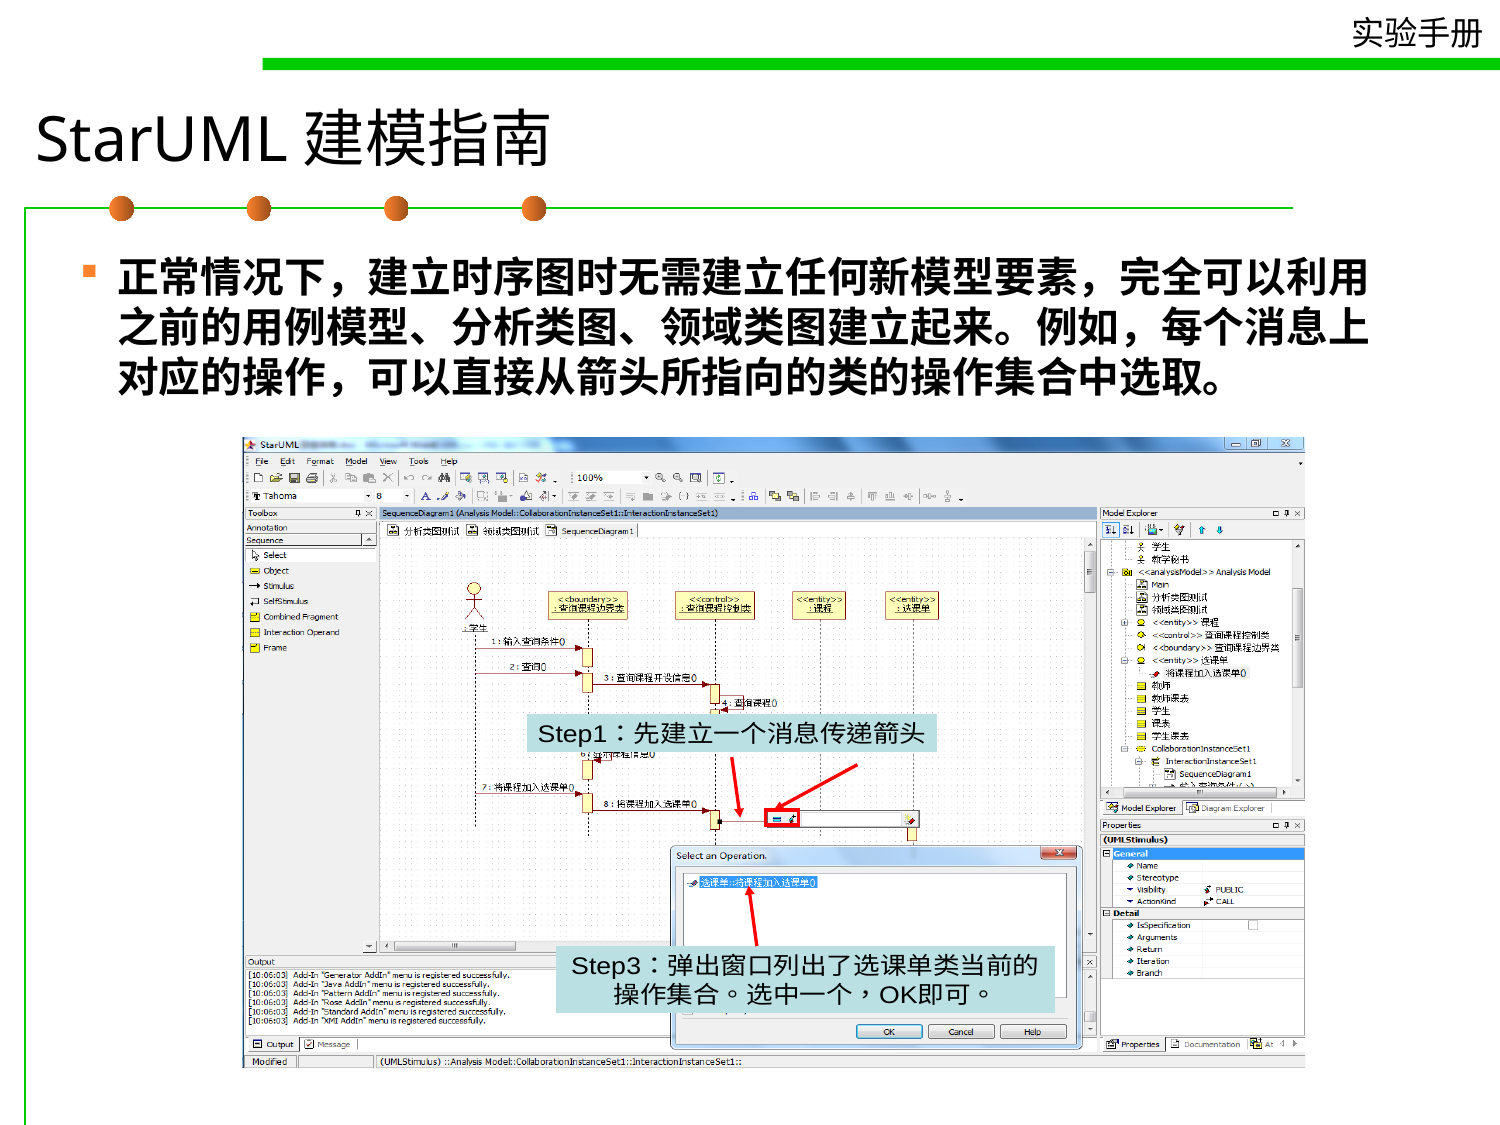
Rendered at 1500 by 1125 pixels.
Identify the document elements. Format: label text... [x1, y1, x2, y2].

list 正常情况下，建立时序图时无需建立任何新模型要素，完全可以利用之前的用例模型、分析类图、领域类图建立起来。例如，每个消息上对应的操作，可以直接从箭头所指向的类的操作集合中选取。 [64, 282, 1412, 1083]
list 正常情况下，建立时序图时无需建立任何新模型要素，完全可以利用之前的用例模型、分析类图、领域类图建立起来。例如，每个消息上对应的操作，可以直接从箭头所指向的类的操作集合中选取。 [64, 243, 1412, 281]
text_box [242, 397, 1306, 1118]
title StarUML建模指南 [20, 83, 1415, 190]
